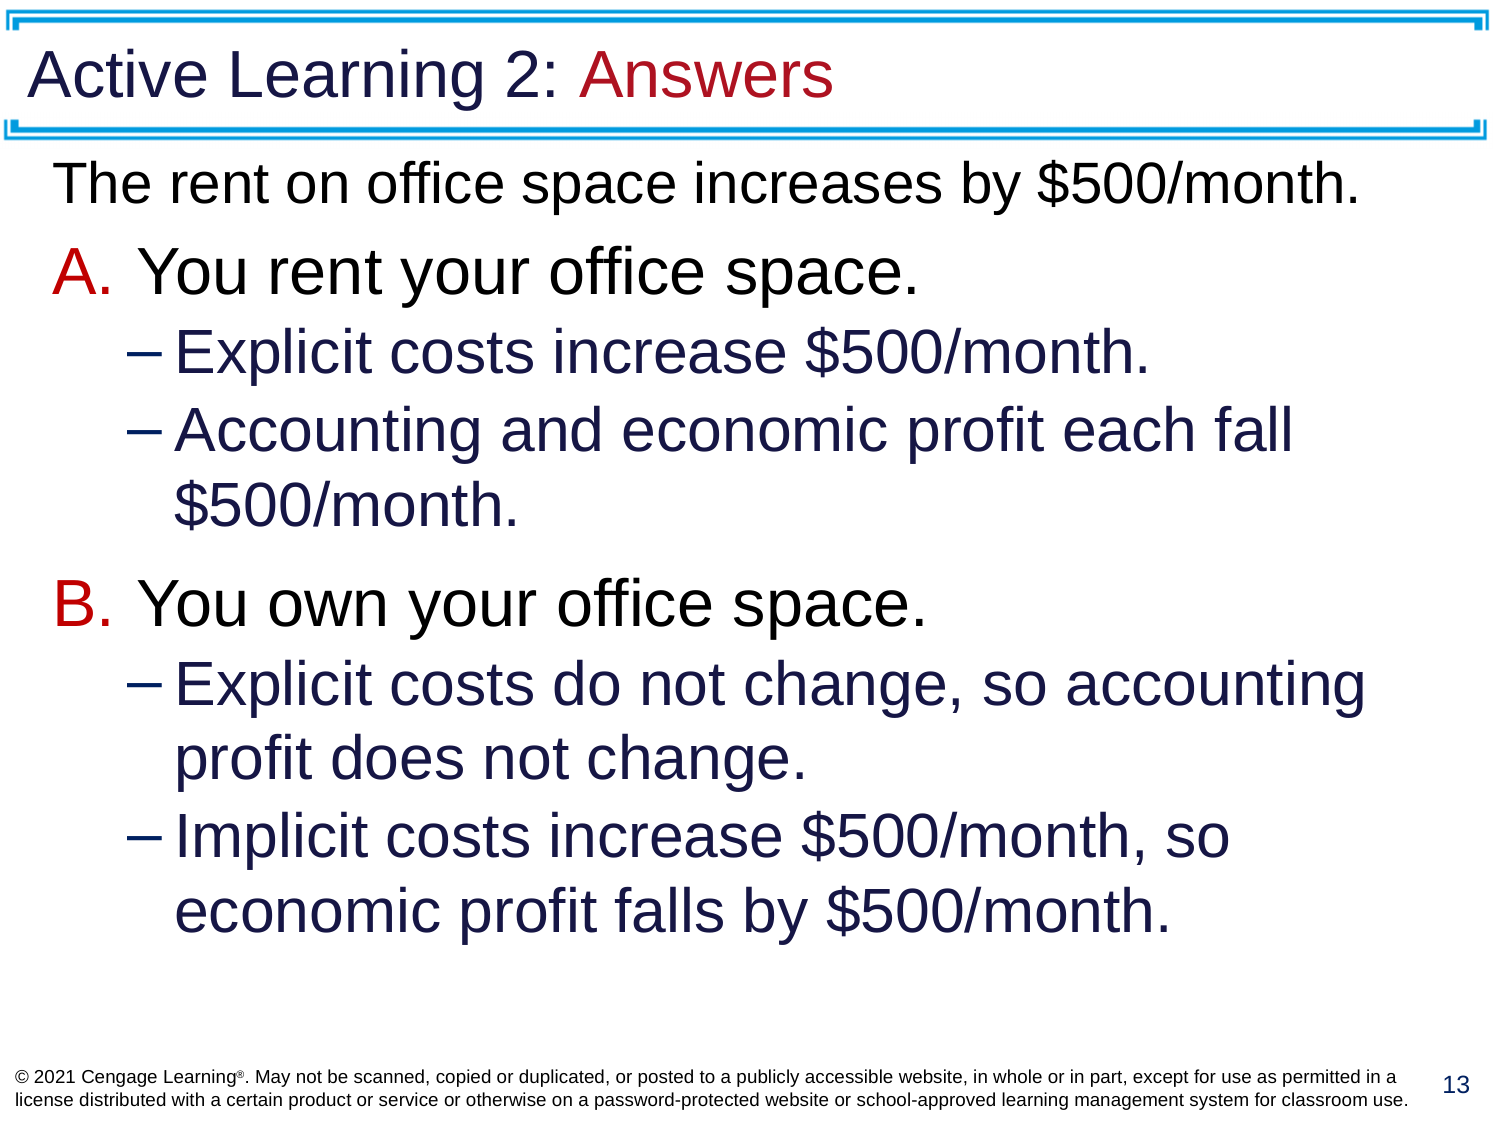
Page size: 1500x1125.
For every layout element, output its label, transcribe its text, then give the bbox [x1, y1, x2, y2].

title Active Learning 2: Answers [12, 16, 1475, 125]
slide_number 13 [1425, 1060, 1500, 1125]
list The rent on office space increases by $500/month. You rent your office space. Explicit costs increase $500/month. Accounting and economic profit each fall $500/month. You own your office space. Explicit costs do not change, so accounting profit does not change. Implicit costs increase $500/month, so economic profit falls by $500/month. [37, 137, 1460, 1038]
picture [0, 1, 1494, 38]
picture [1, 113, 1492, 148]
footer © 2021 Cengage Learning®. May not be scanned, copied or duplicated, or posted to a publicly accessible website, in whole or in part, except for use as permitted in a license distributed with a certain product or service or otherwise on a password-protected website or school-approved learning management system for classroom use. [0, 1050, 1425, 1125]
